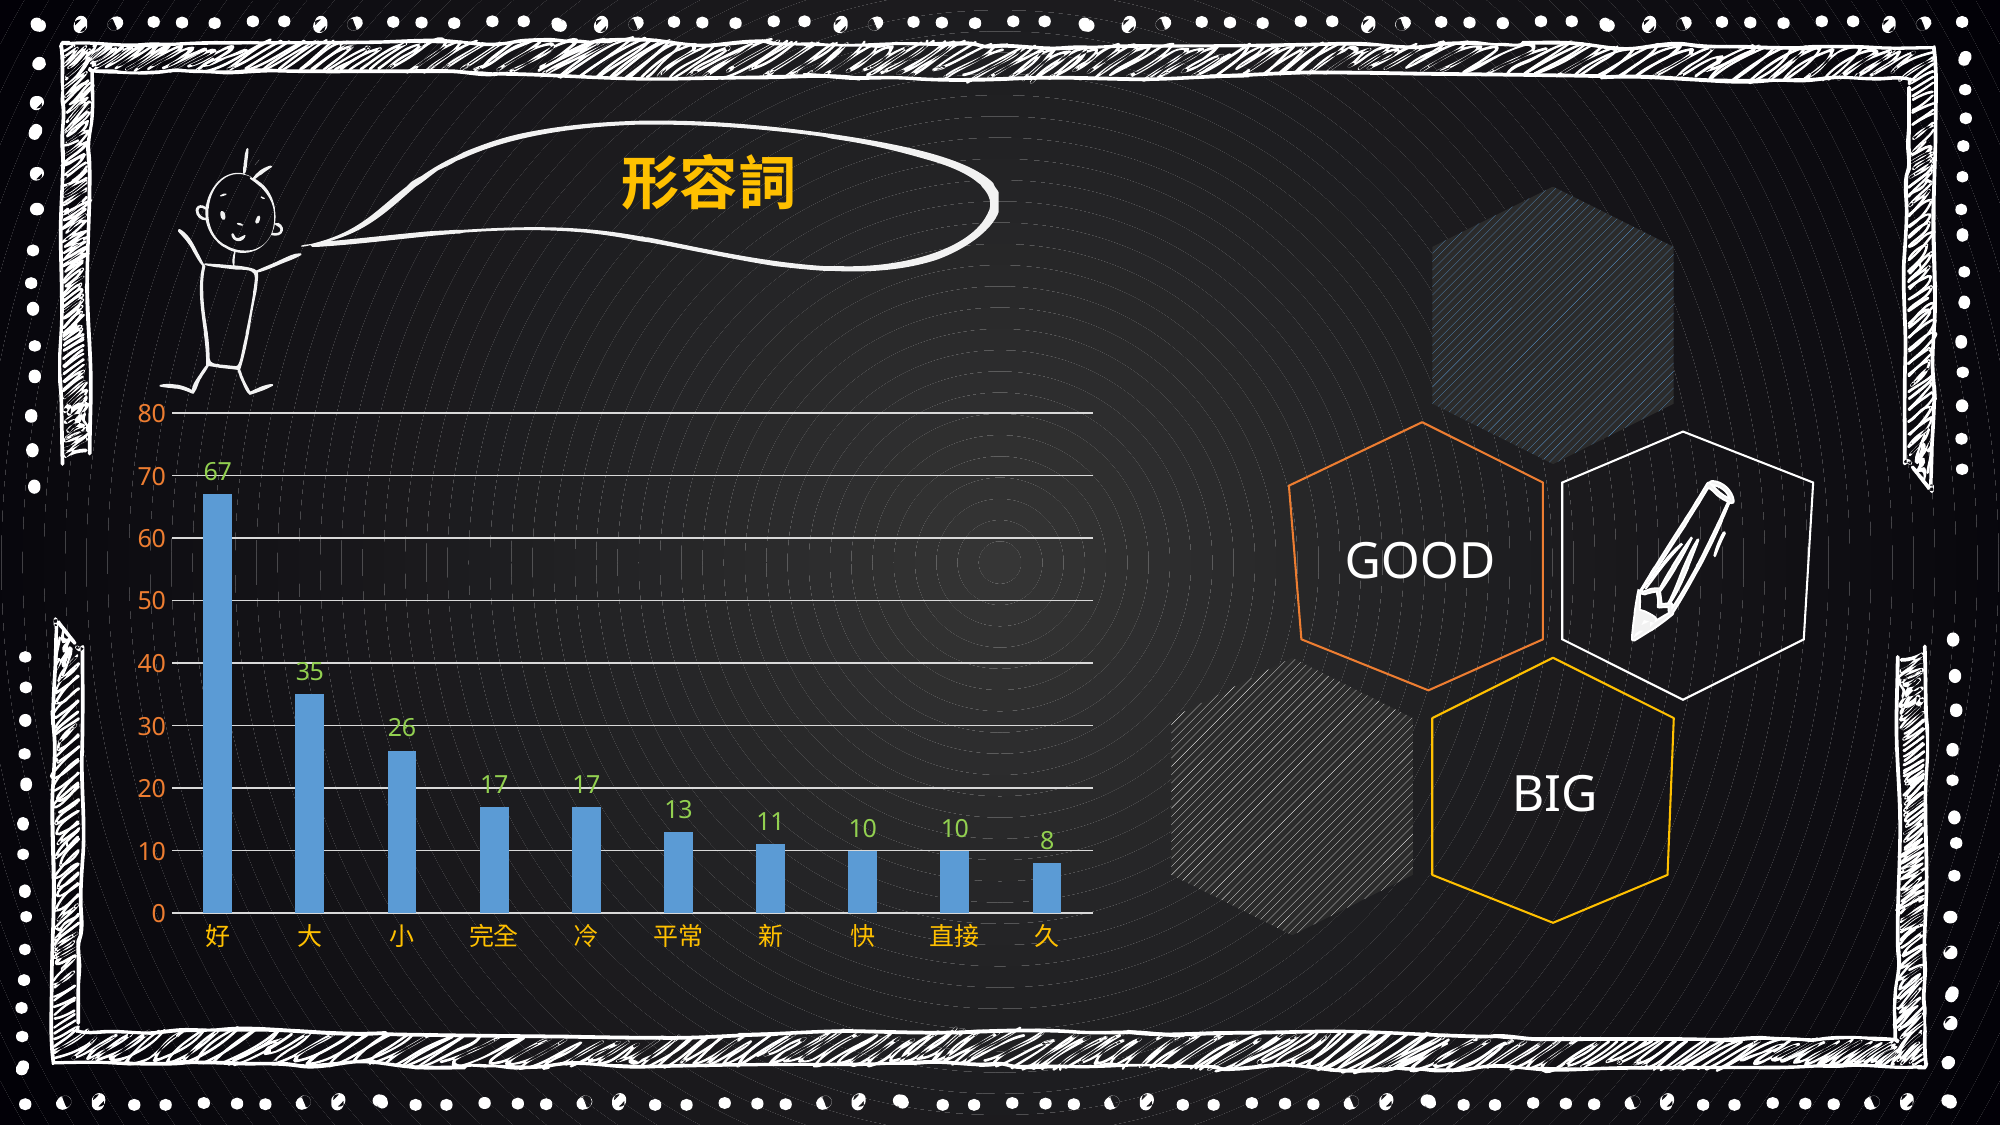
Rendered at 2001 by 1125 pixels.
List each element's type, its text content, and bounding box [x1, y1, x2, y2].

chart [110, 345, 1103, 1036]
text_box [1171, 186, 1814, 936]
list 形容詞 [607, 147, 1211, 226]
